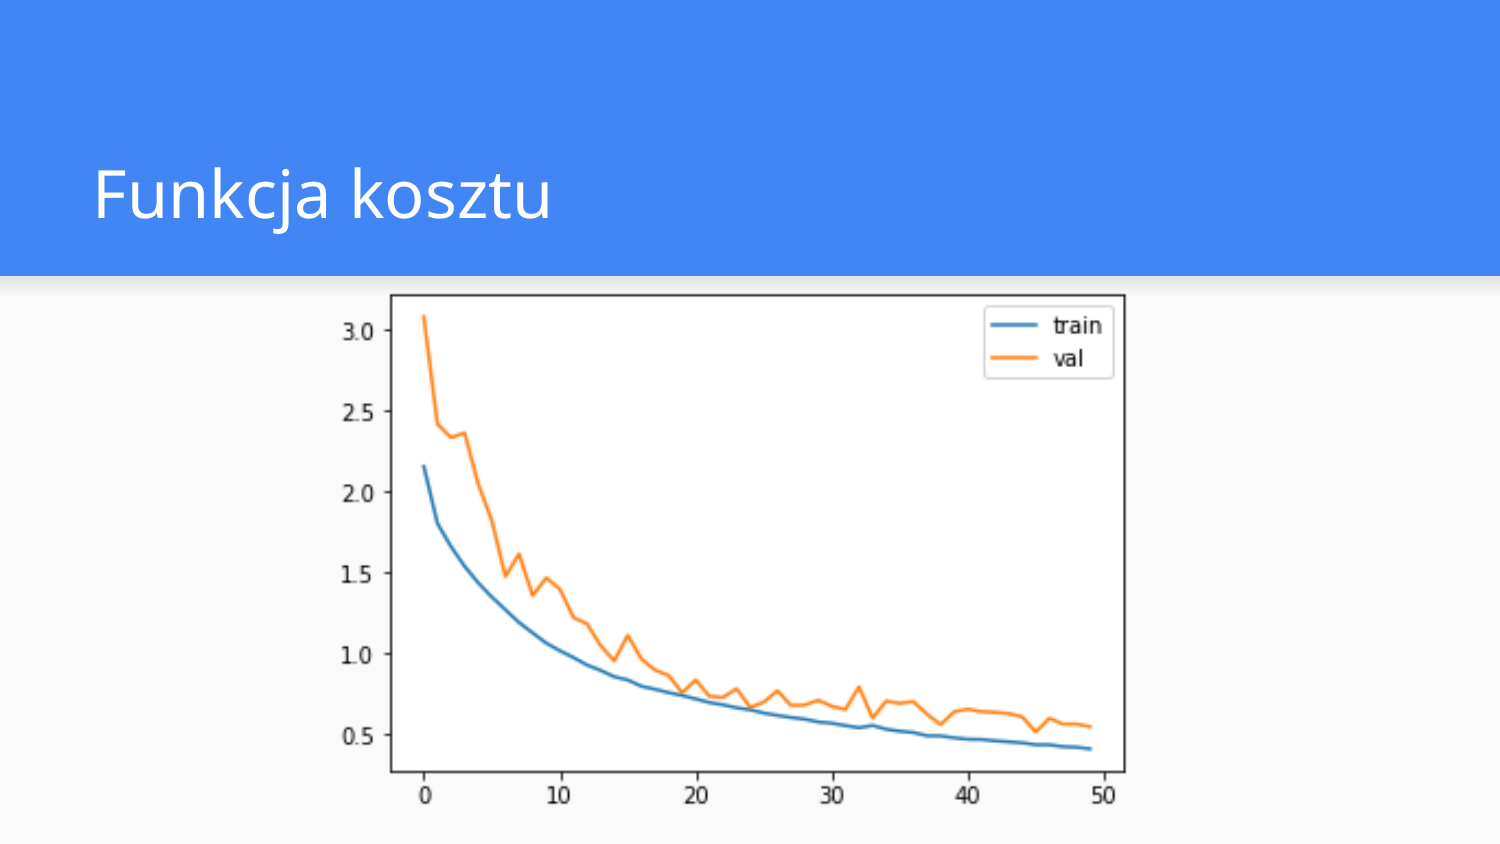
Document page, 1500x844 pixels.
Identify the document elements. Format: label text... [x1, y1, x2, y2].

picture [325, 272, 1146, 825]
title Funkcja kosztu [77, 121, 1427, 248]
